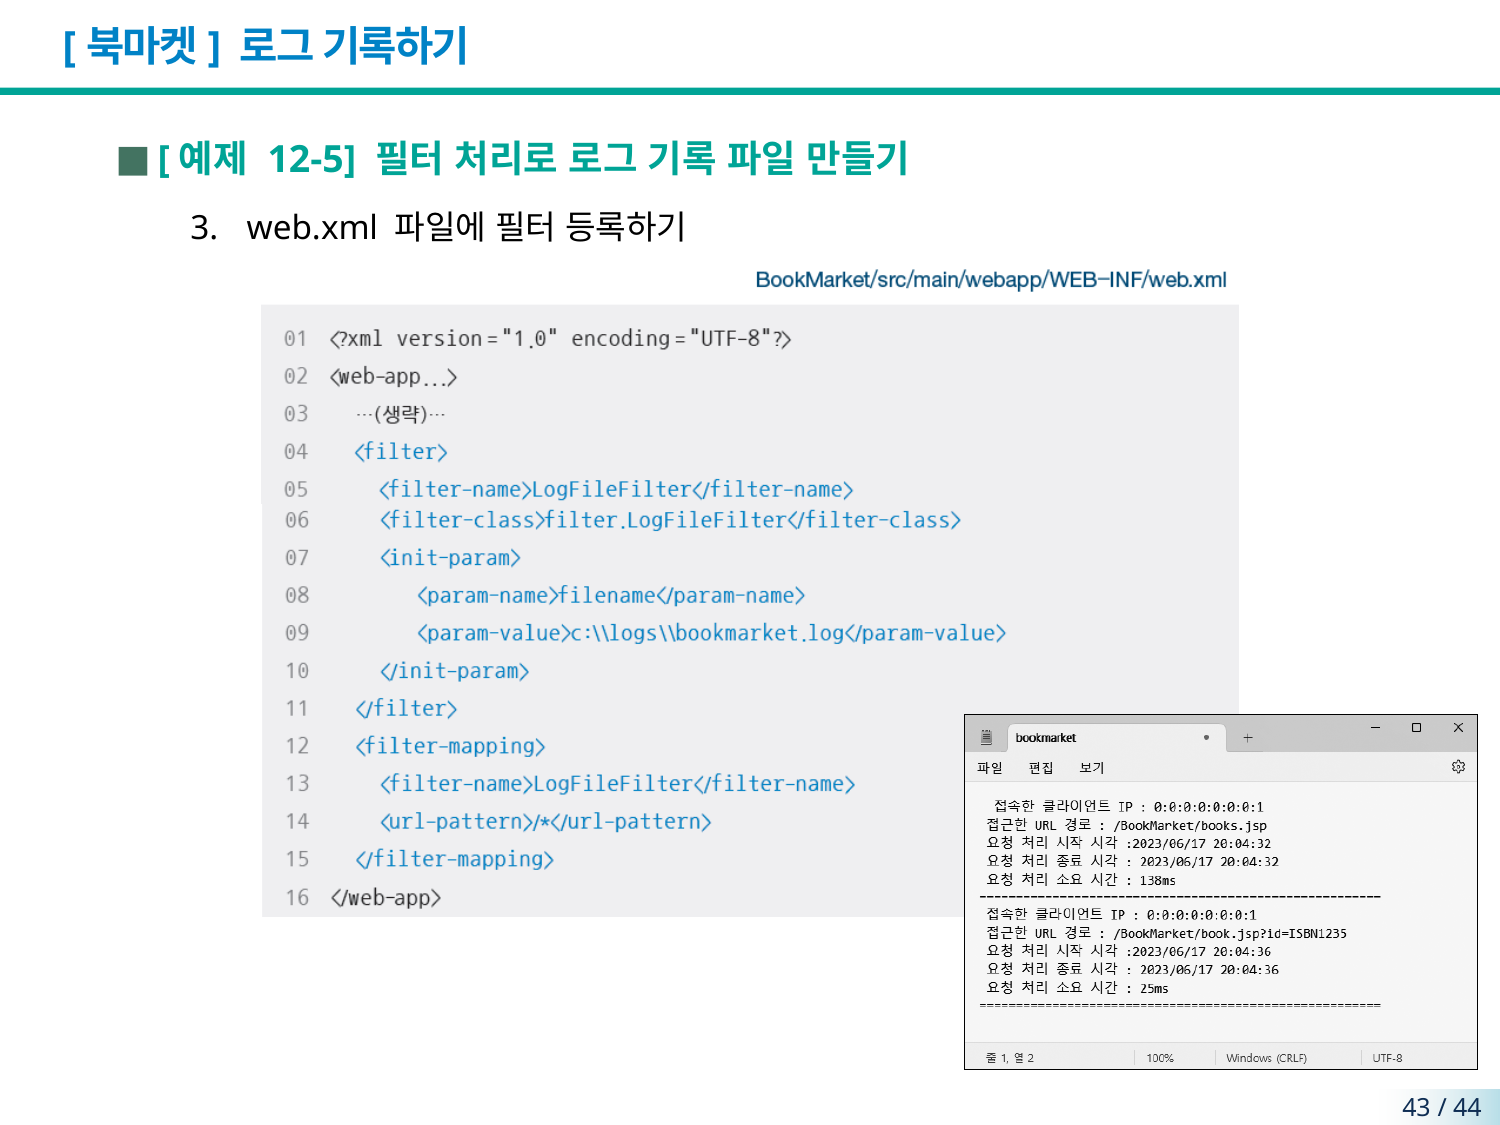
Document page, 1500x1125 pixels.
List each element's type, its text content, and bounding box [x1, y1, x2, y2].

list [예제 12-5] 필터 처리로 로그 기록 파일 만들기 web.xml 파일에 필터 등록하기 [100, 127, 1459, 1050]
picture [963, 714, 1478, 1070]
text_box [261, 259, 1239, 917]
title [북마켓] 로그 기록하기 [47, 5, 1325, 84]
